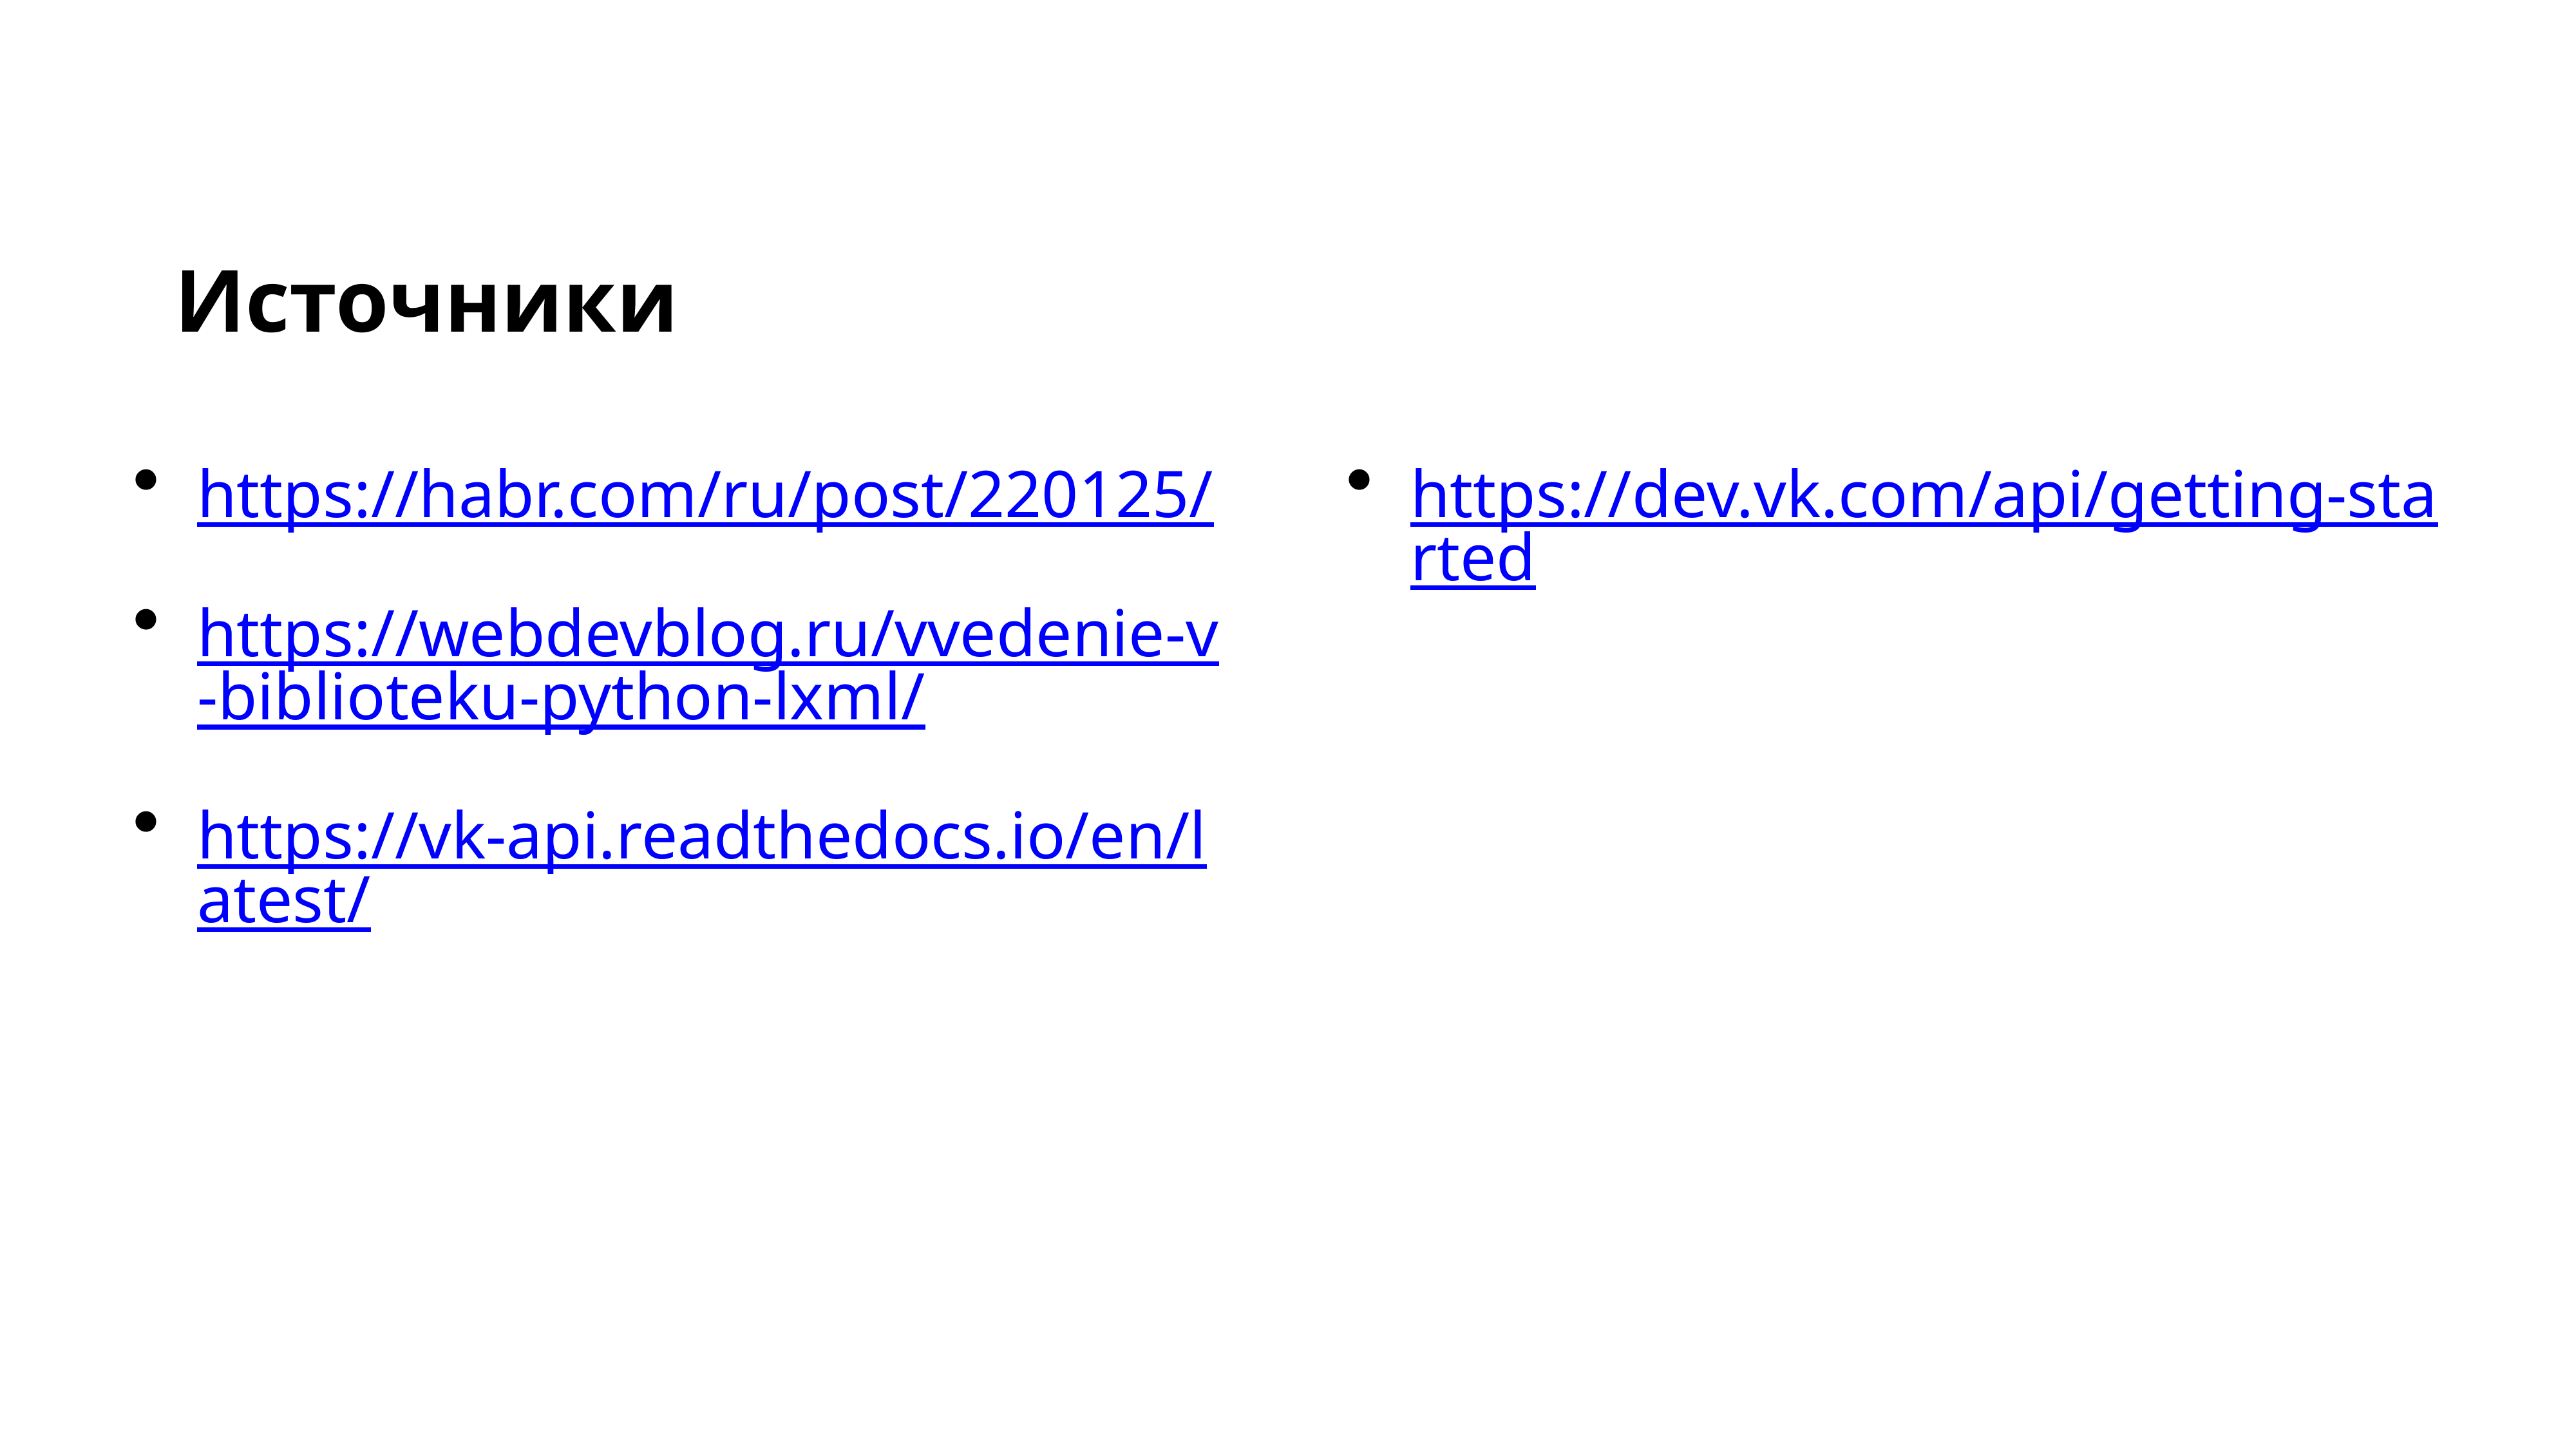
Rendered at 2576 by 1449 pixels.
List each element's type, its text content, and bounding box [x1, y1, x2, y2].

list https://habr.com/ru/post/220125/ https://webdevblog.ru/vvedenie-v-biblioteku-python-lxml/ https://vk-api.readthedocs.io/en/latest/ https://dev.vk.com/api/getting-started [127, 448, 2449, 1321]
text_box Источники [169, 240, 684, 355]
